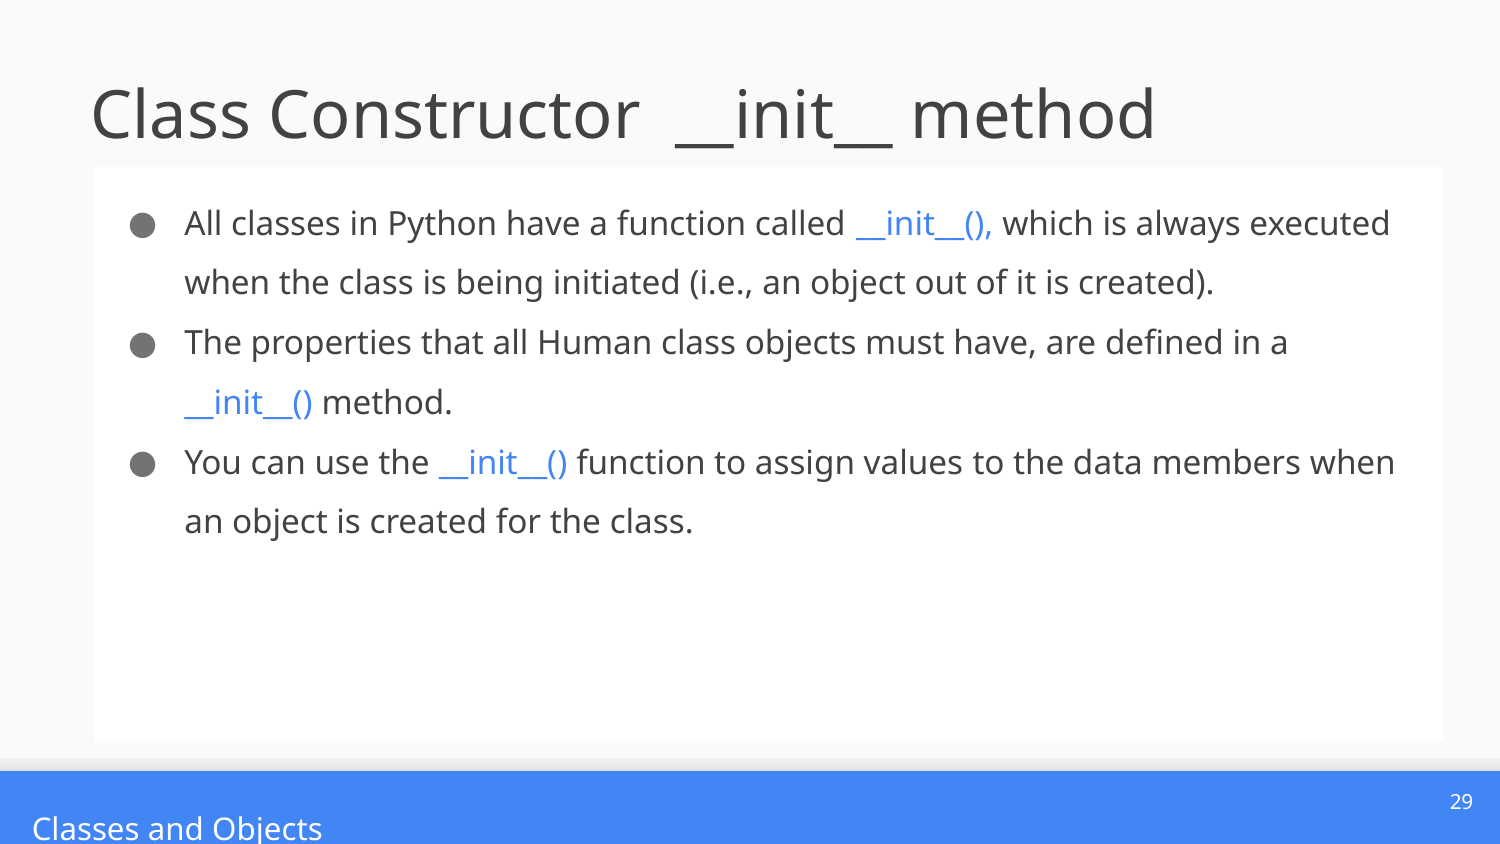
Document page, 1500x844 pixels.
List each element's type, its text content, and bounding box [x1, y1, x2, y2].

list All classes in Python have a function called __init__(), which is always executed when the class is being initiated (i.e., an object out of it is created). The properties that all Human class objects must have, are defined in a __init__() method. You can use the __init__() function to assign values to the data members when an object is created for the class. [94, 167, 1444, 742]
title Class Constructor __init__ method [75, 41, 1425, 168]
slide_number 29 [1398, 770, 1489, 835]
